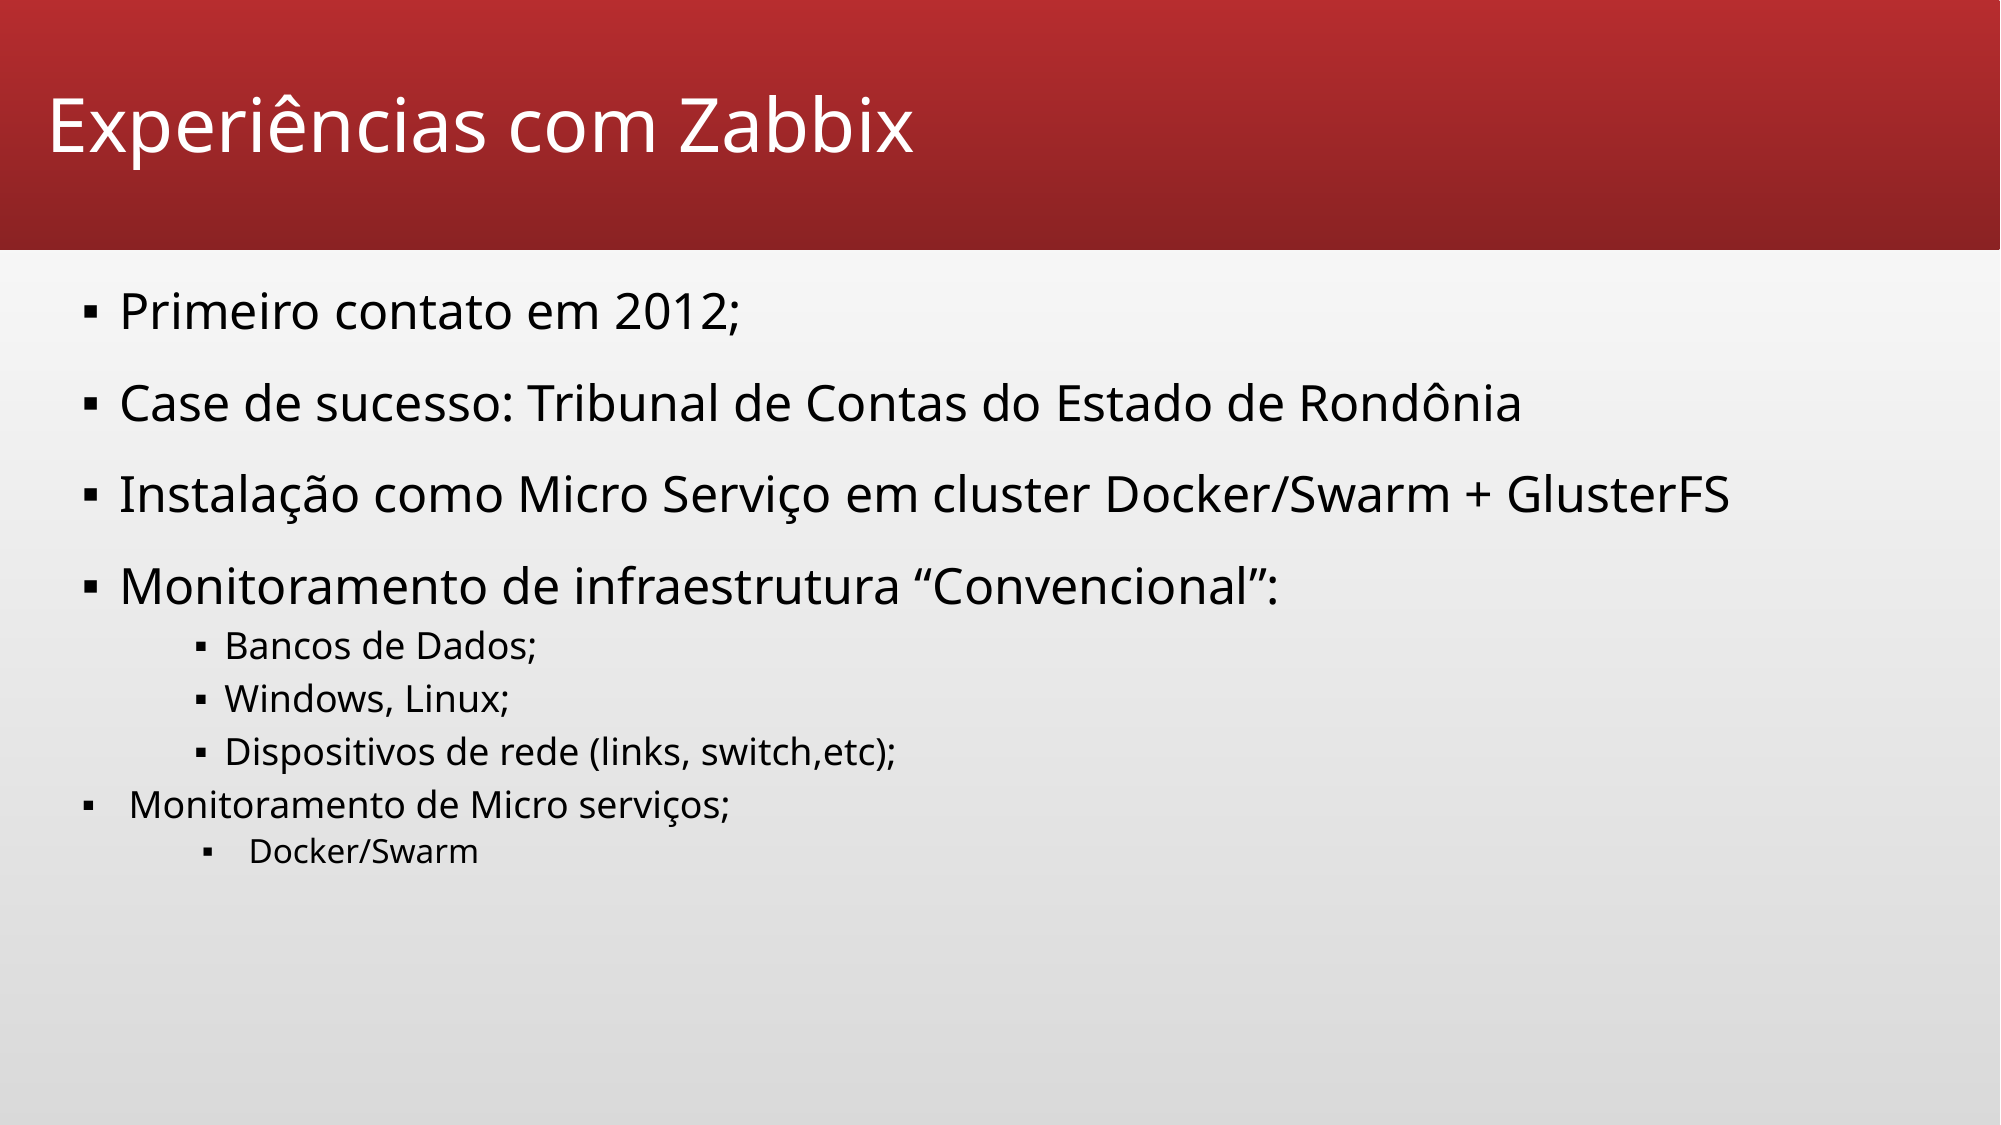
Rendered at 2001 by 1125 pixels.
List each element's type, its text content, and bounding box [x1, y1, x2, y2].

title Experiências com Zabbix [31, 19, 1682, 237]
list Primeiro contato em 2012; Case de sucesso: Tribunal de Contas do Estado de Rondônia Instalação como Micro Serviço em cluster Docker/Swarm + GlusterFS Monitoramento de infraestrutura “Convencional”: Bancos de Dados; Windows, Linux; Dispositivos de rede (links, switch,etc); Monitoramento de Micro serviços; Docker/Swarm [66, 278, 1816, 1029]
